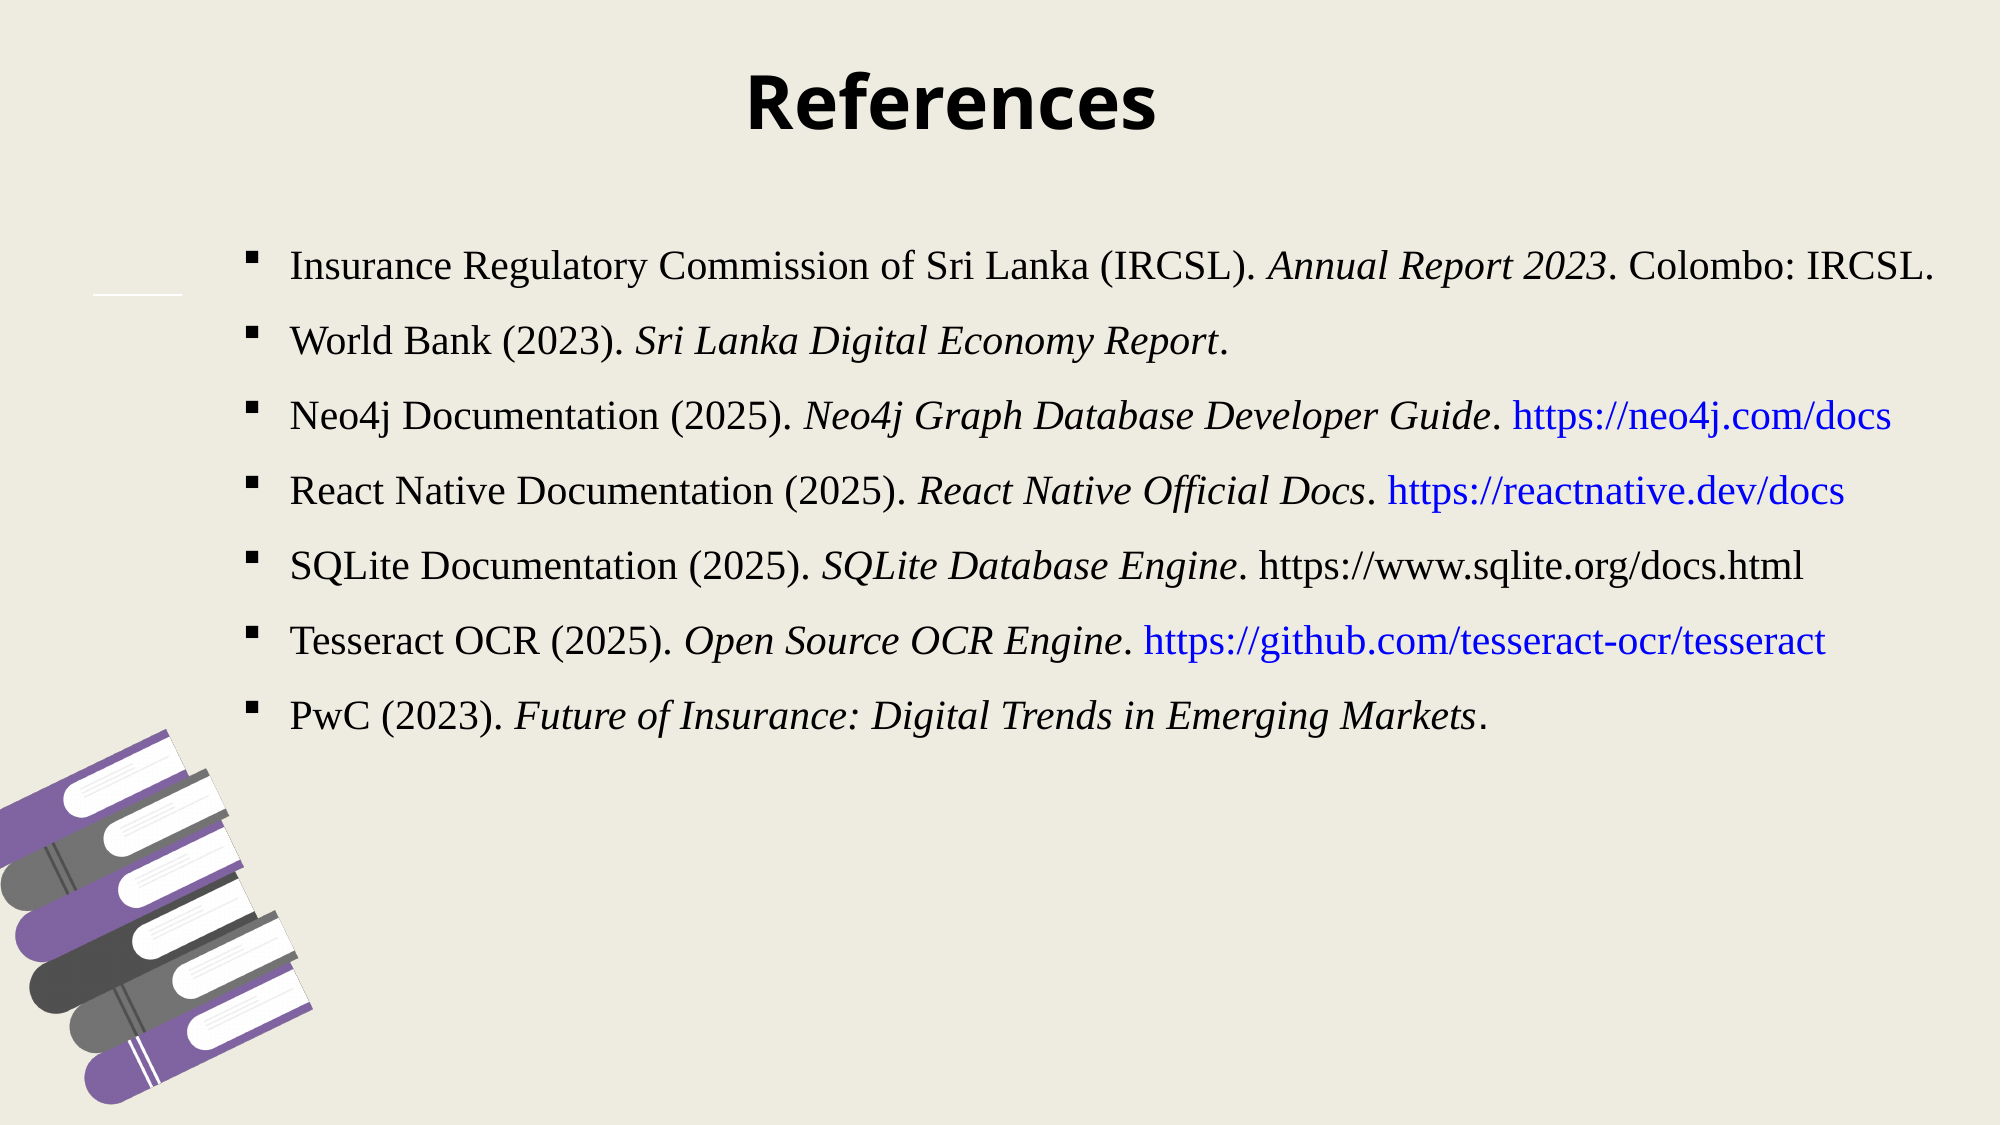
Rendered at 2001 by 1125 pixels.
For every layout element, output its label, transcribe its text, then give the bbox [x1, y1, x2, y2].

picture [0, 579, 476, 1125]
title References [744, 0, 1254, 153]
text_box Insurance Regulatory Commission of Sri Lanka (IRCSL). Annual Report 2023. Colombo: IRCSL. World Bank (2023). Sri Lanka Digital Economy Report. Neo4j Documentation (2025). Neo4j Graph Database Developer Guide. https://neo4j.com/docs React Native Documentation (2025). React Native Official Docs. https://reactnative.dev/docs SQLite Documentation (2025). SQLite Database Engine. https://www.sqlite.org/docs.html Tesseract OCR (2025). Open Source OCR Engine. https://github.com/tesseract-ocr/tesseract PwC (2023). Future of Insurance: Digital Trends in Emerging Markets. [227, 205, 2000, 745]
